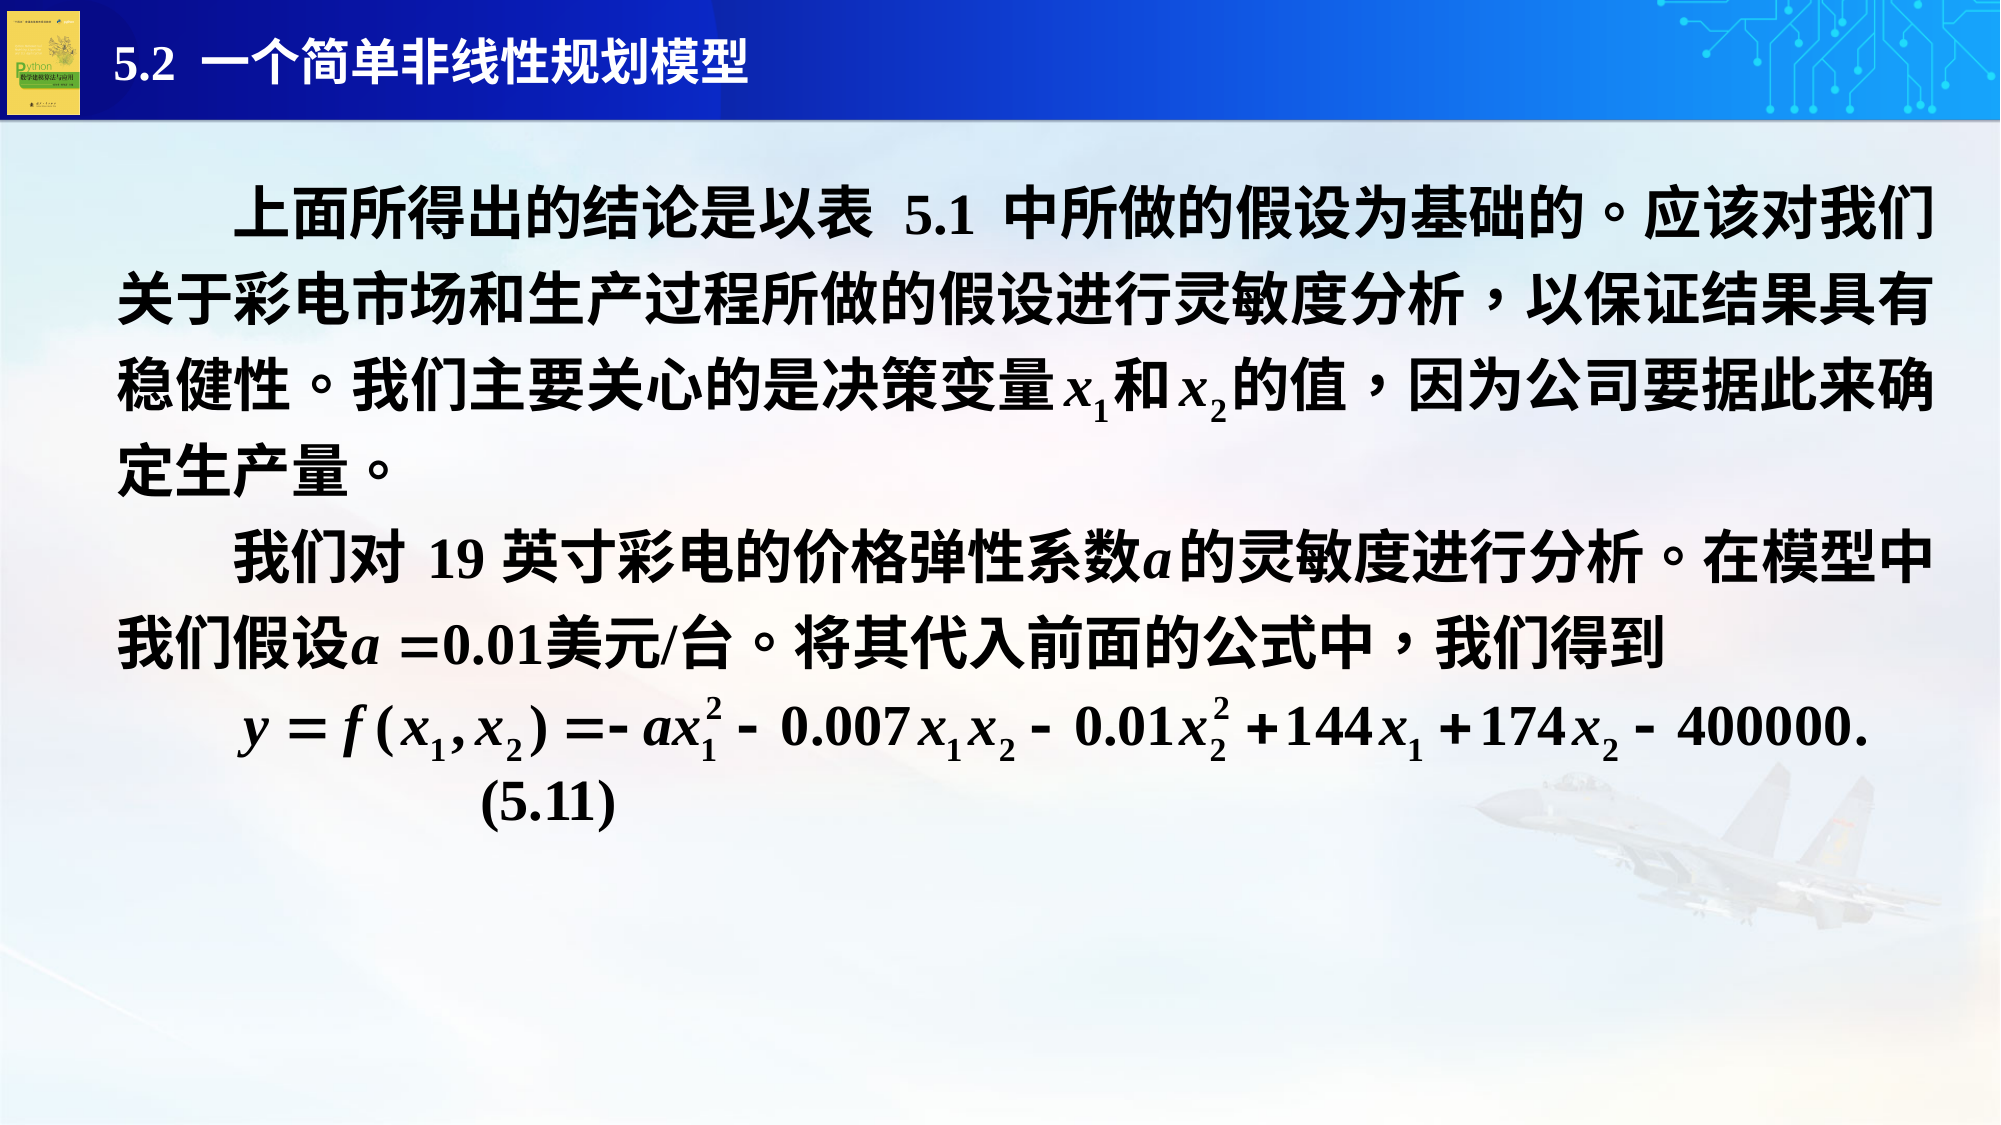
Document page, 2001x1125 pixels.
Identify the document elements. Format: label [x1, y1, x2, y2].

picture [0, 0, 2000, 1125]
text_box [116, 171, 1939, 1069]
